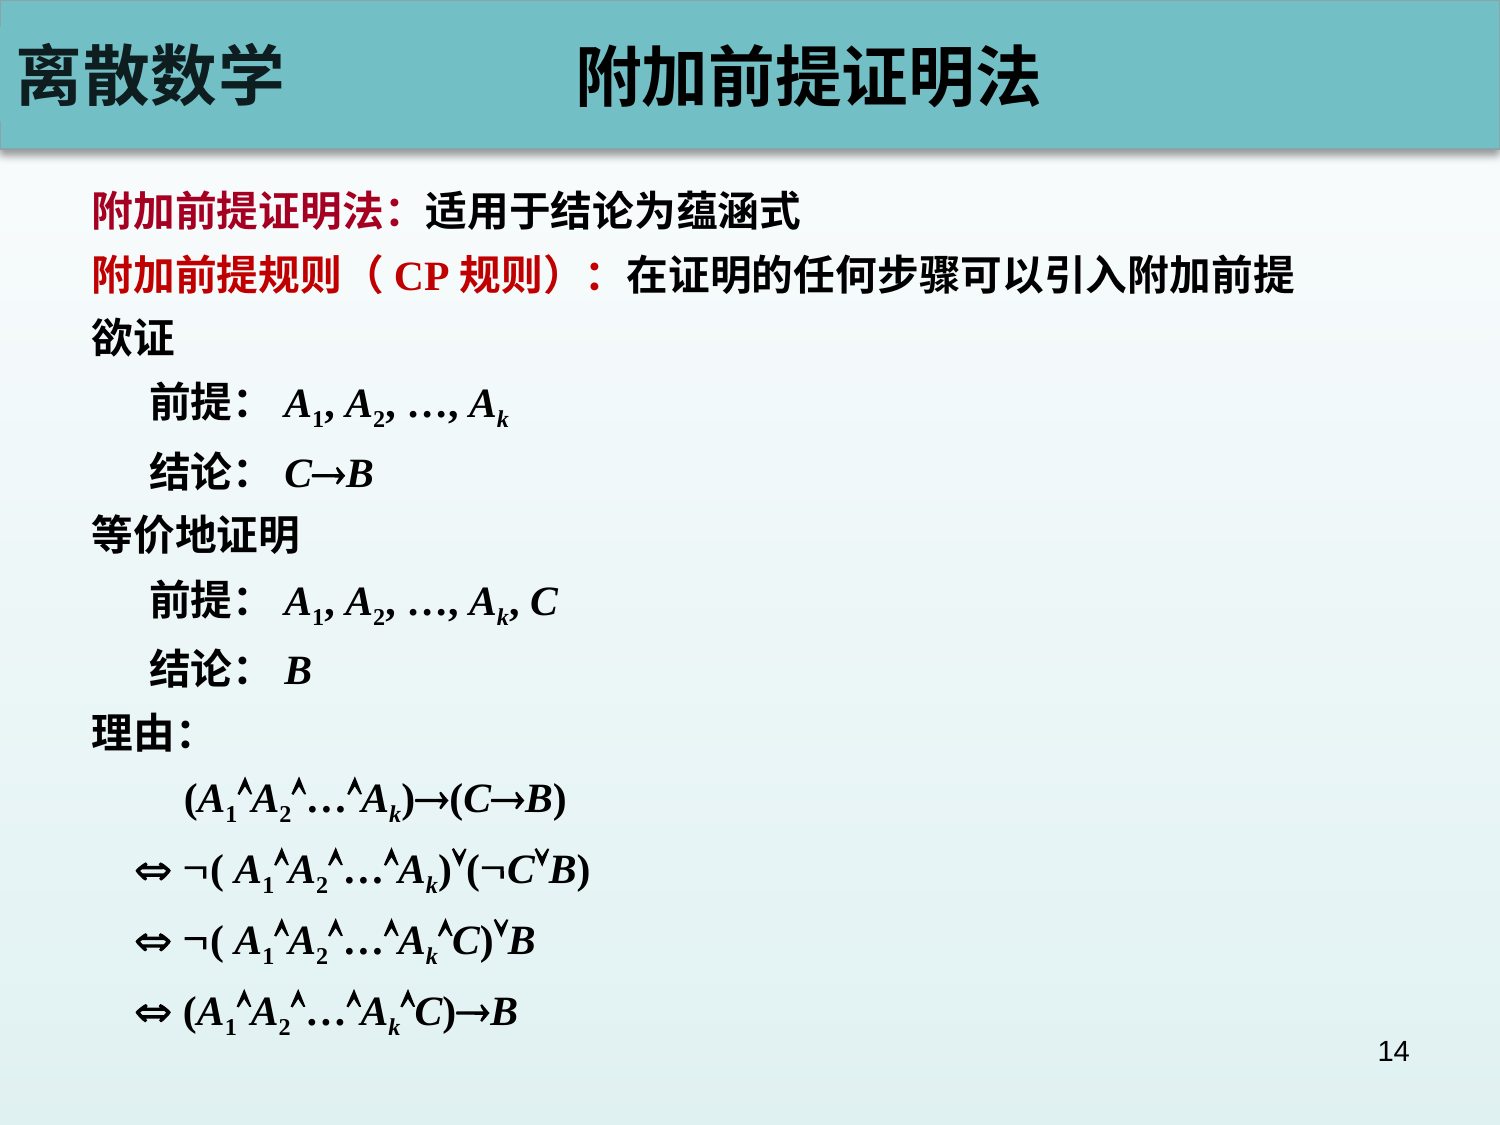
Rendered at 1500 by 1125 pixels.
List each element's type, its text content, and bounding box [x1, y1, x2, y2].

list 附加前提证明法：适用于结论为蕴涵式 附加前提规则（CP规则）：在证明的任何步骤可以引入附加前提 欲证 前提：A1, A2, …, Ak 结论：CB 等价地证明 前提：A1, A2, …, Ak, C 结论：B 理由： (A1A2…Ak)(CB)  ( A1A2…Ak)(CB)  ( A1A2…AkC)B  (A1A2…AkC)B [76, 172, 1447, 1047]
slide_number 14 [1074, 1024, 1425, 1103]
title 附加前提证明法 [306, 40, 1311, 109]
